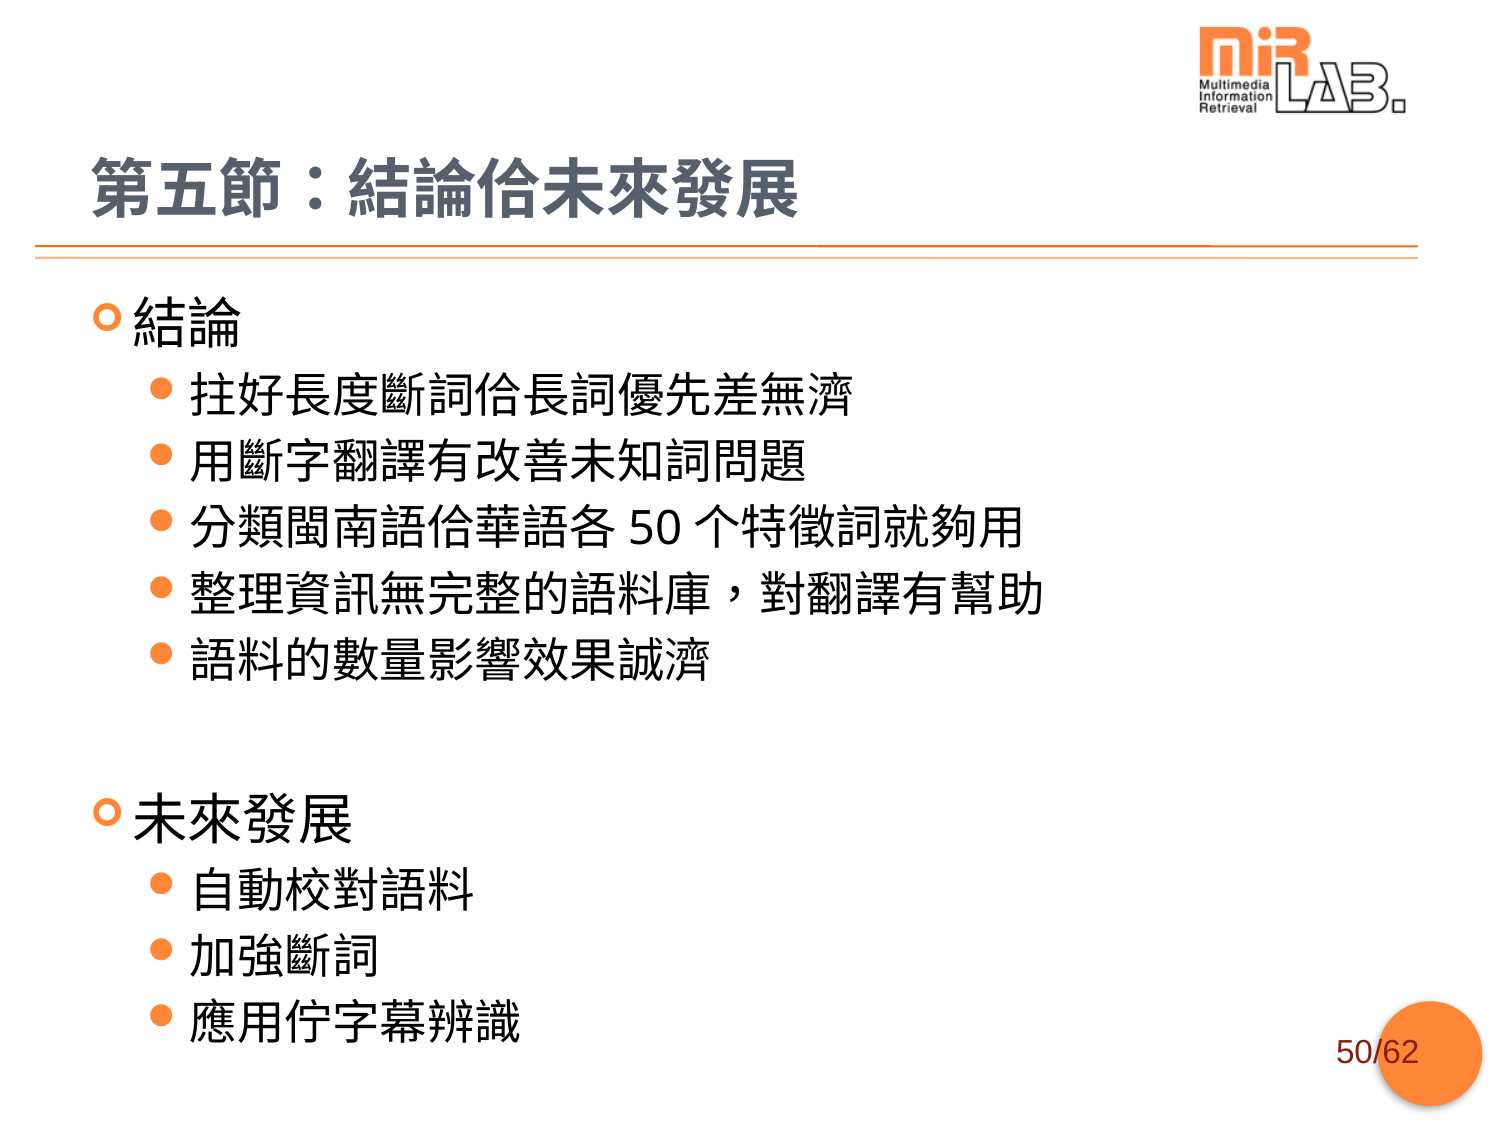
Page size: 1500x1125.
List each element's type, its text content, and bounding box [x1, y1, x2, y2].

picture [1195, 22, 1408, 118]
title 第五節：結論佮未來發展 [75, 45, 1372, 233]
list 結論 拄好長度斷詞佮長詞優先差無濟 用斷字翻譯有改善未知詞問題 分類閩南語佮華語各50个特徵詞就夠用 整理資訊無完整的語料庫，對翻譯有幫助 語料的數量影響效果誠濟 未來發展 自動校對語料 加強斷詞 應用佇字幕辨識 [75, 281, 1300, 1062]
